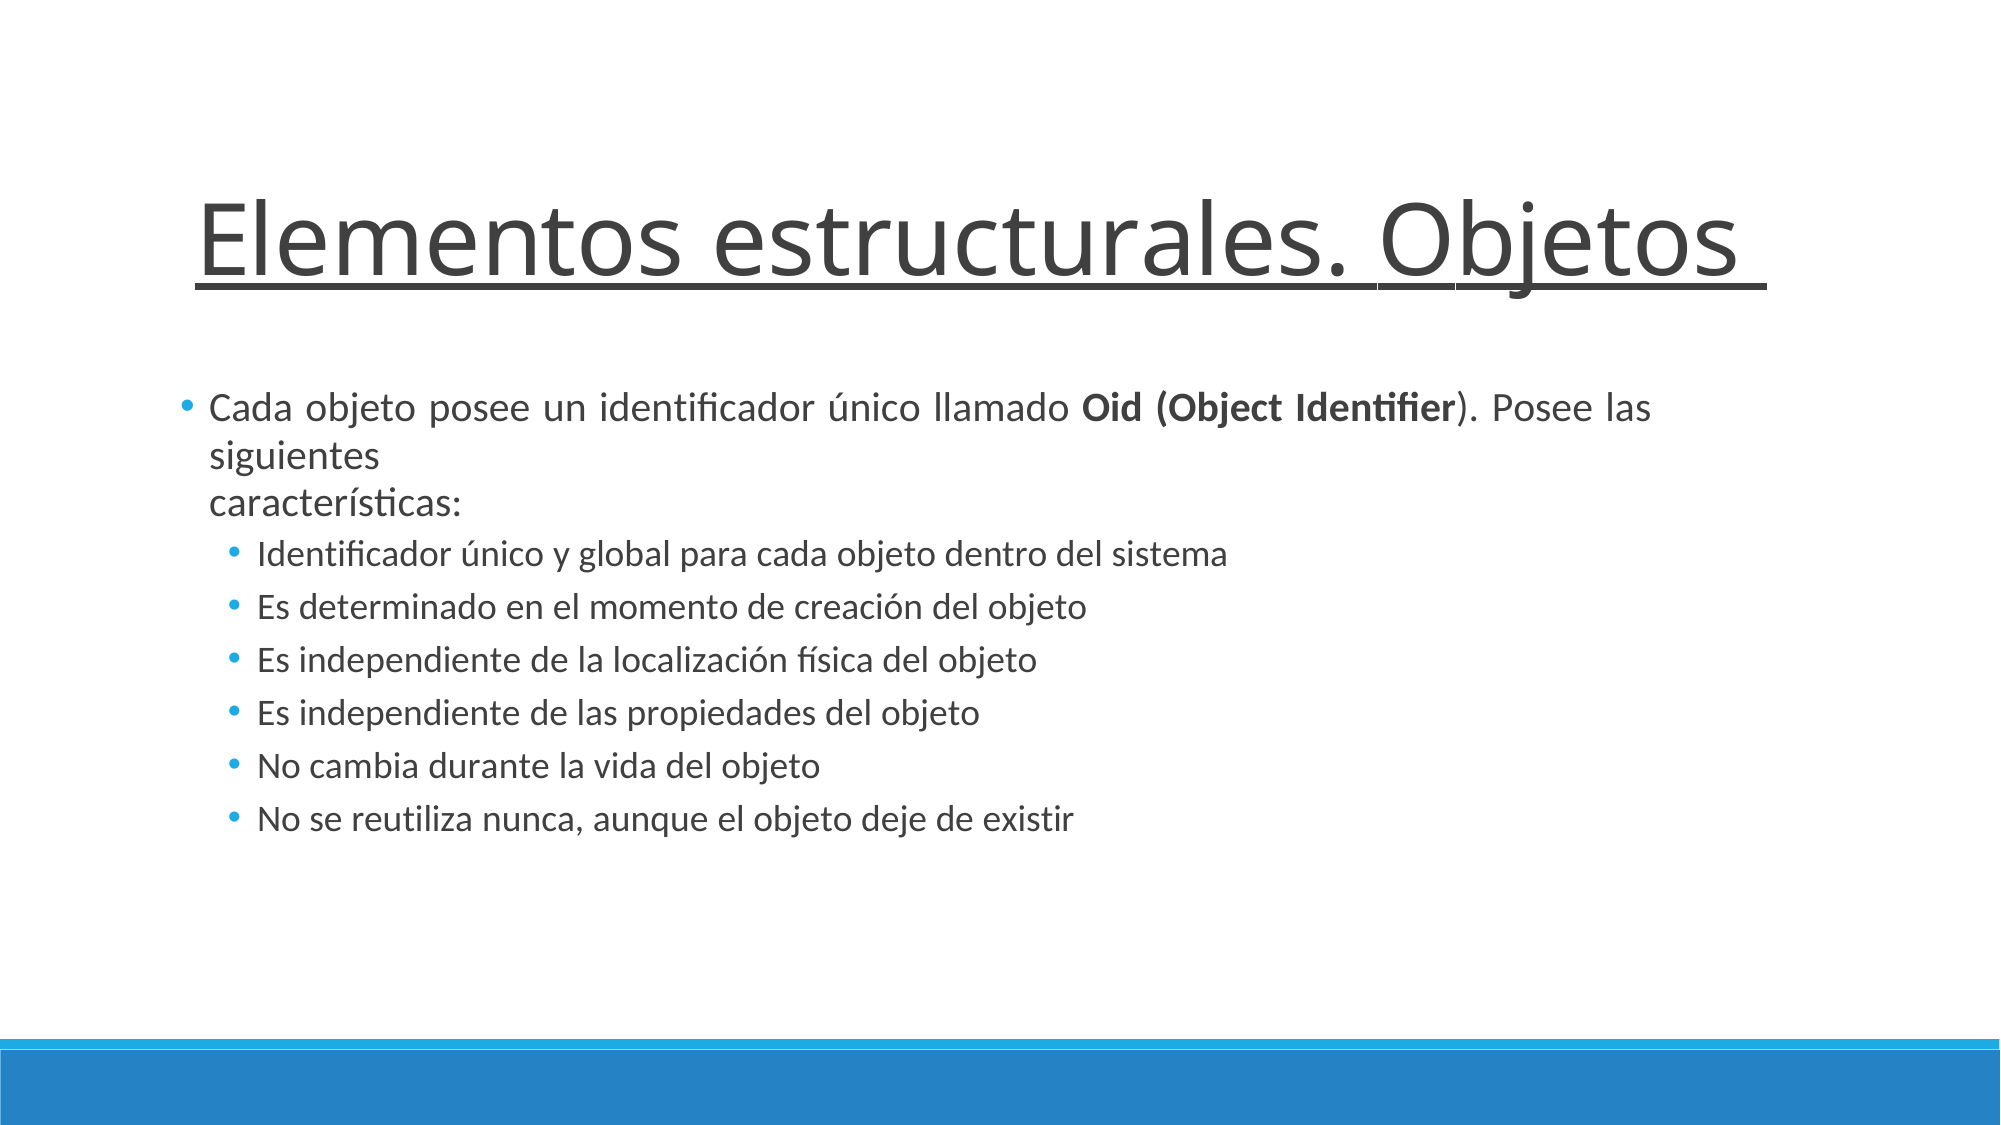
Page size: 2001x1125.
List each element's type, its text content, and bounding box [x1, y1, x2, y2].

list Cada objeto posee un identificador único llamado Oid (Object Identifier). Posee las siguientes características: Identificador único y global para cada objeto dentro del sistema Es determinado en el momento de creación del objeto Es independiente de la localización física del objeto Es independiente de las propiedades del objeto No cambia durante la vida del objeto No se reutiliza nunca, aunque el objeto deje de existir [167, 310, 1833, 1021]
title Elementos estructurales. Objetos [144, 174, 1855, 415]
